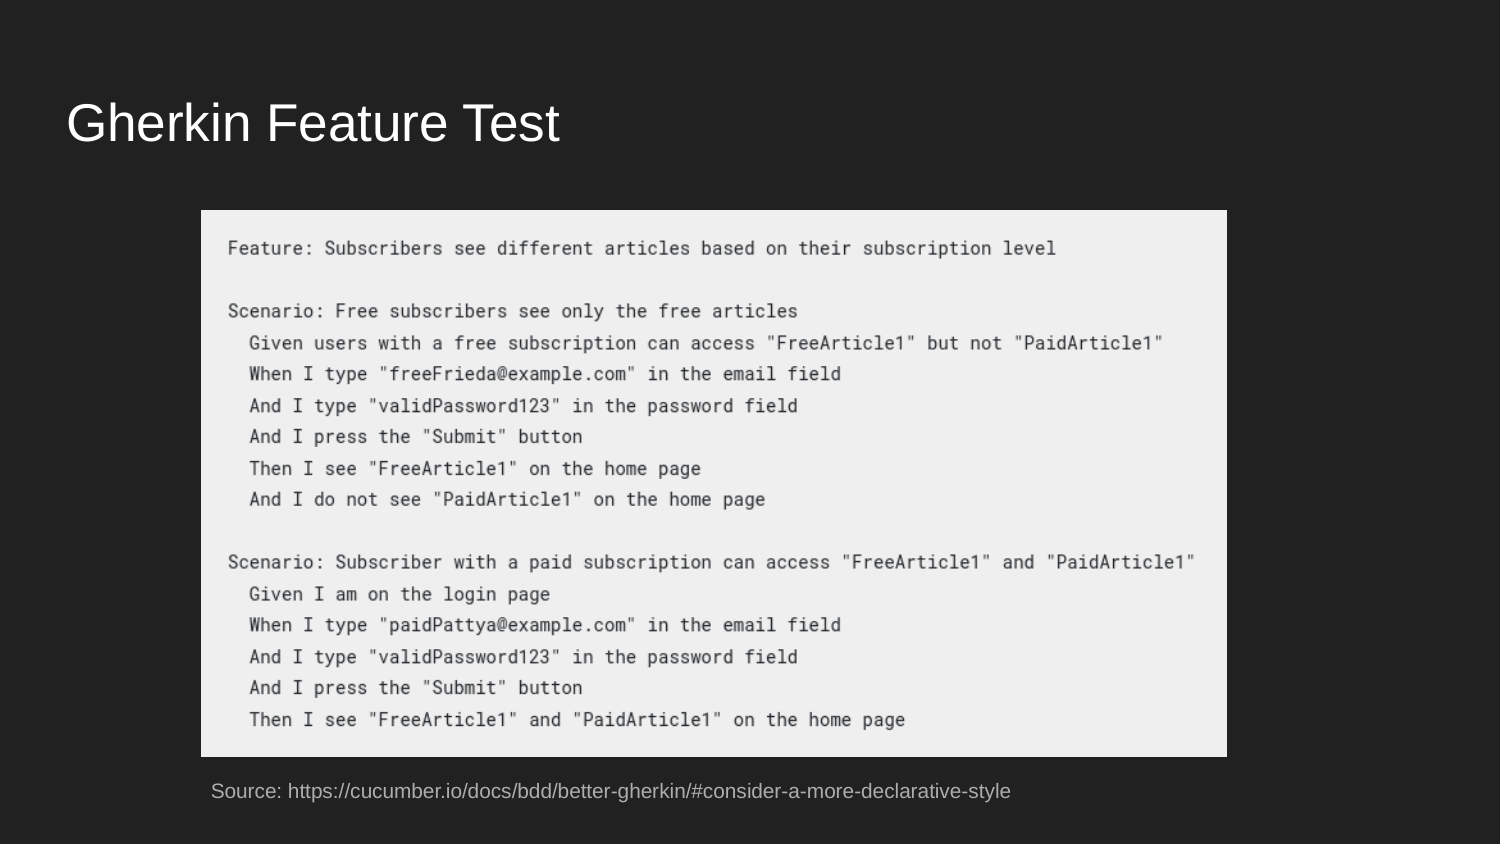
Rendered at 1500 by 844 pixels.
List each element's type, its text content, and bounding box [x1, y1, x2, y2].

picture [201, 210, 1227, 757]
title Gherkin Feature Test [51, 72, 1449, 167]
text_box Source: https://cucumber.io/docs/bdd/better-gherkin/#consider-a-more-declarative-style [195, 762, 1221, 811]
